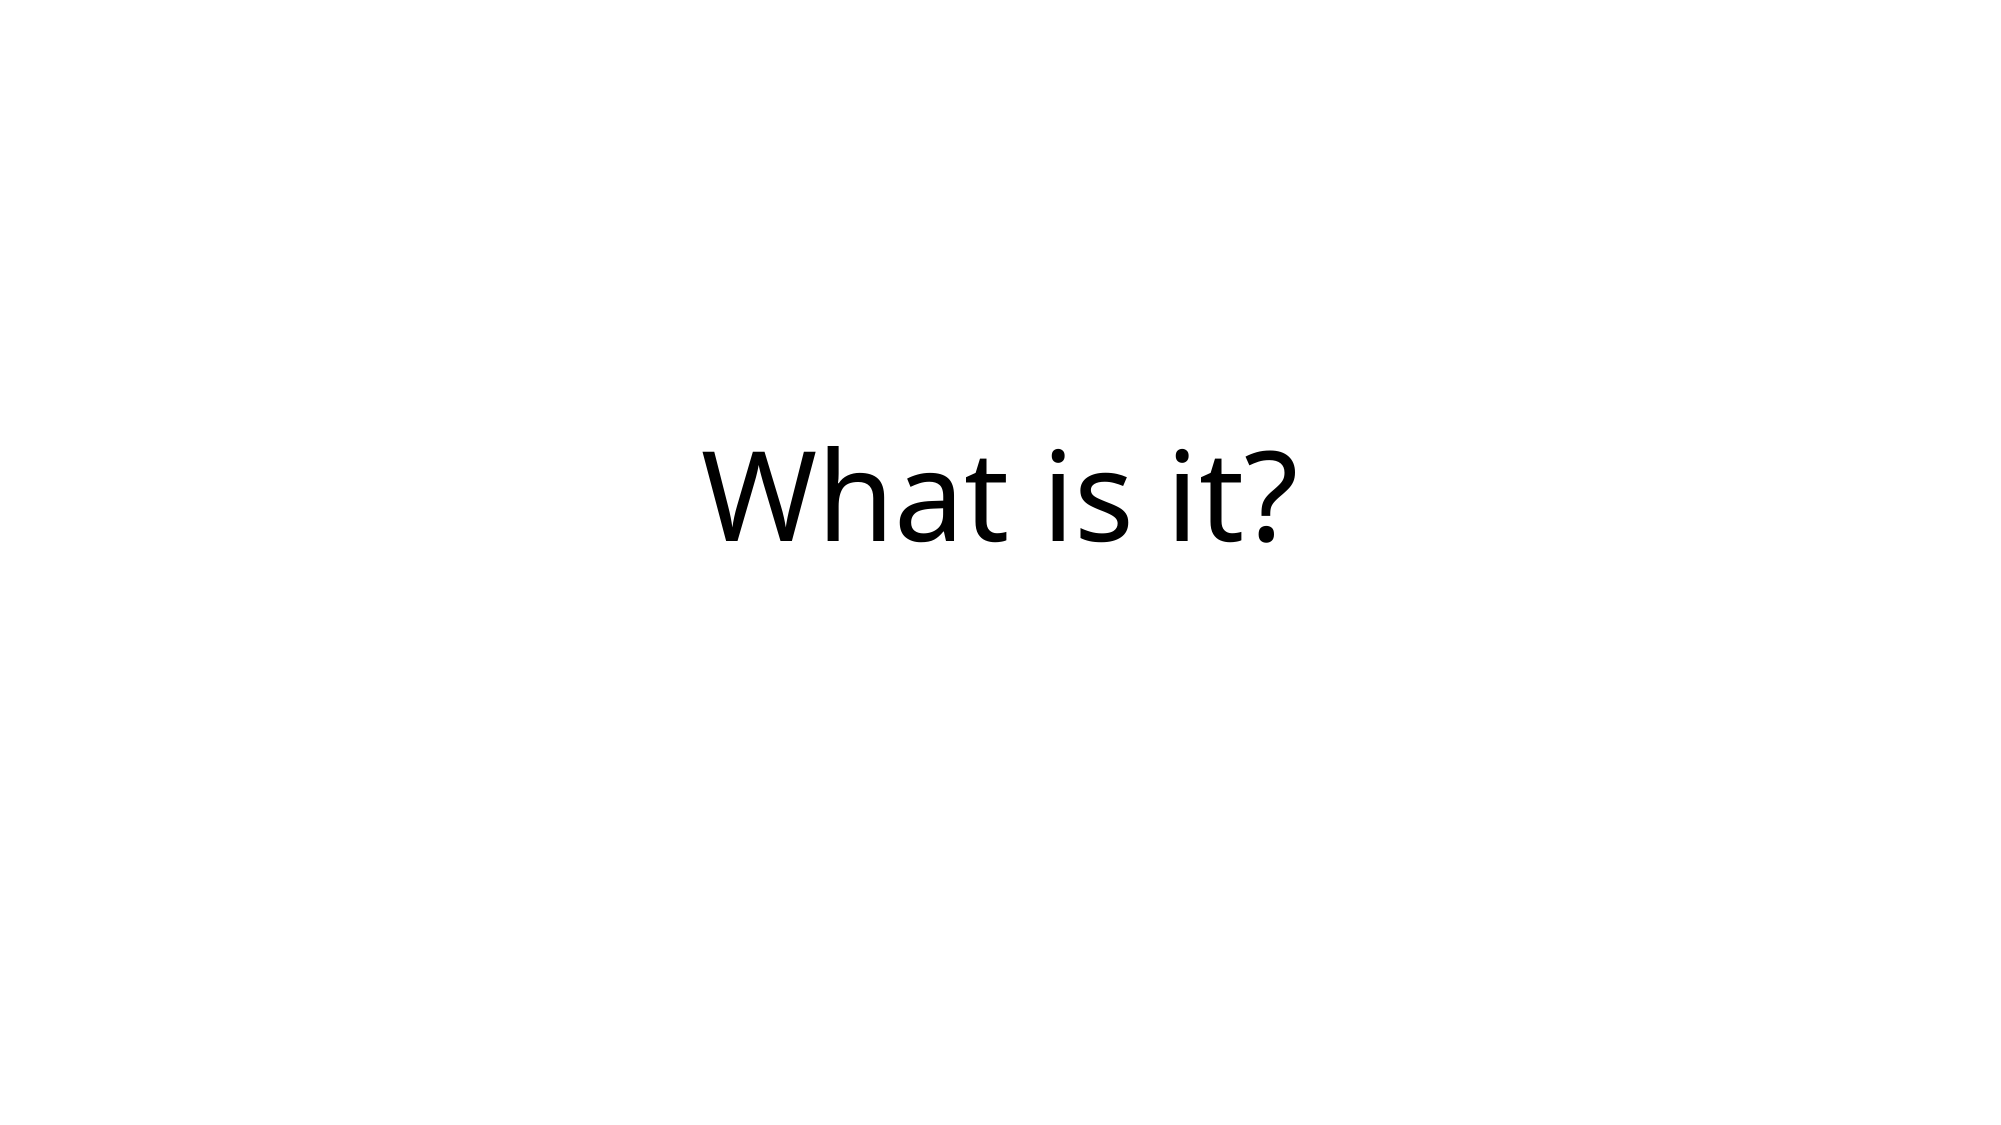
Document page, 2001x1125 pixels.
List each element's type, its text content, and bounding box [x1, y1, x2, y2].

title What is it? [249, 184, 1750, 576]
